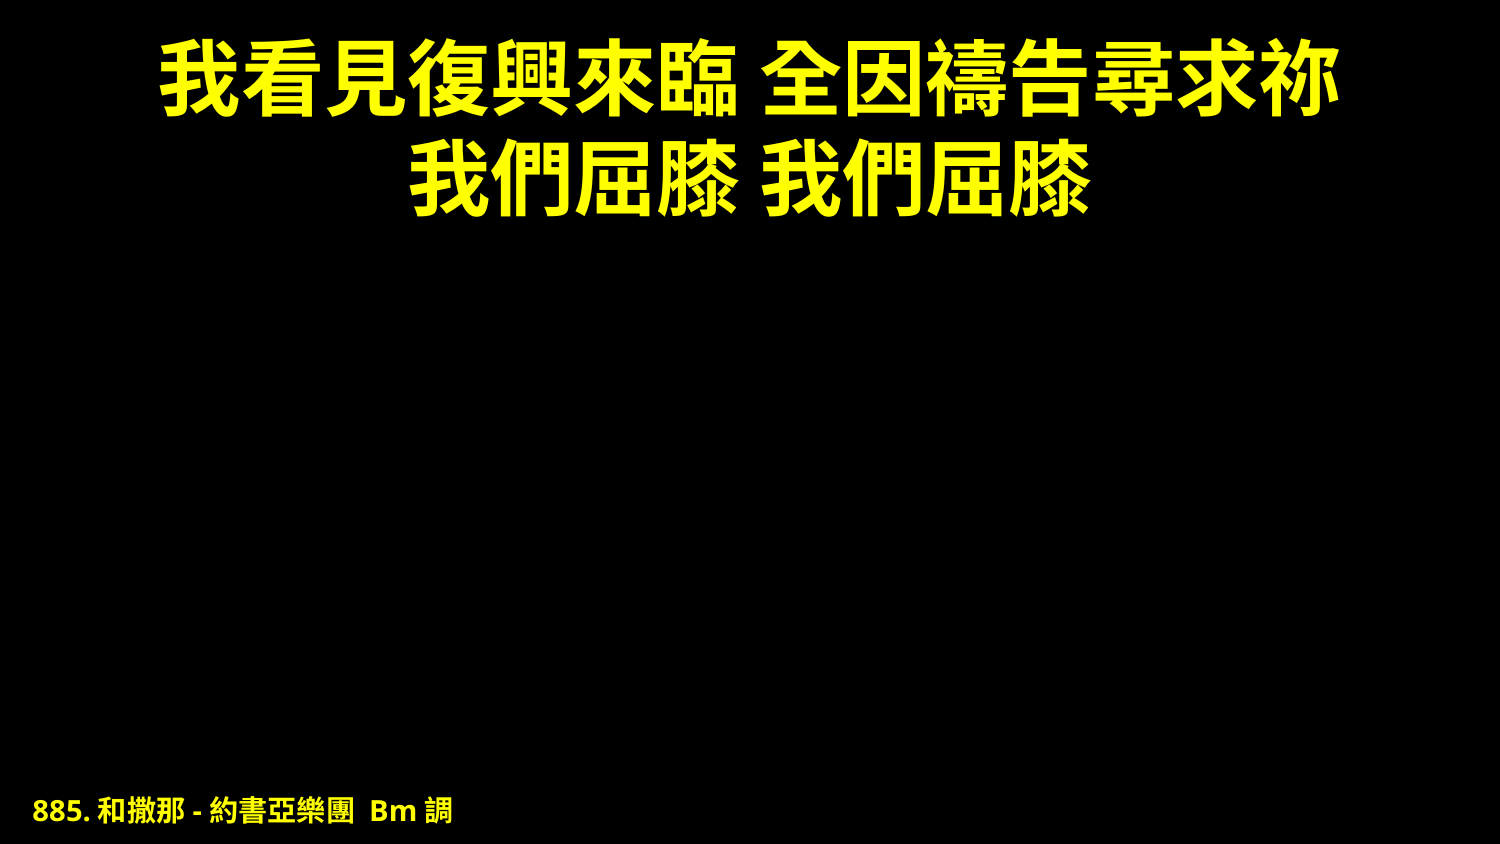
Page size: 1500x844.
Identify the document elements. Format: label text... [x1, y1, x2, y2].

title 我看見復興來臨 全因禱告尋求祢 我們屈膝 我們屈膝 [0, 55, 1500, 197]
text_box 885.和撒那-約書亞樂團 Bm調 [17, 784, 774, 835]
